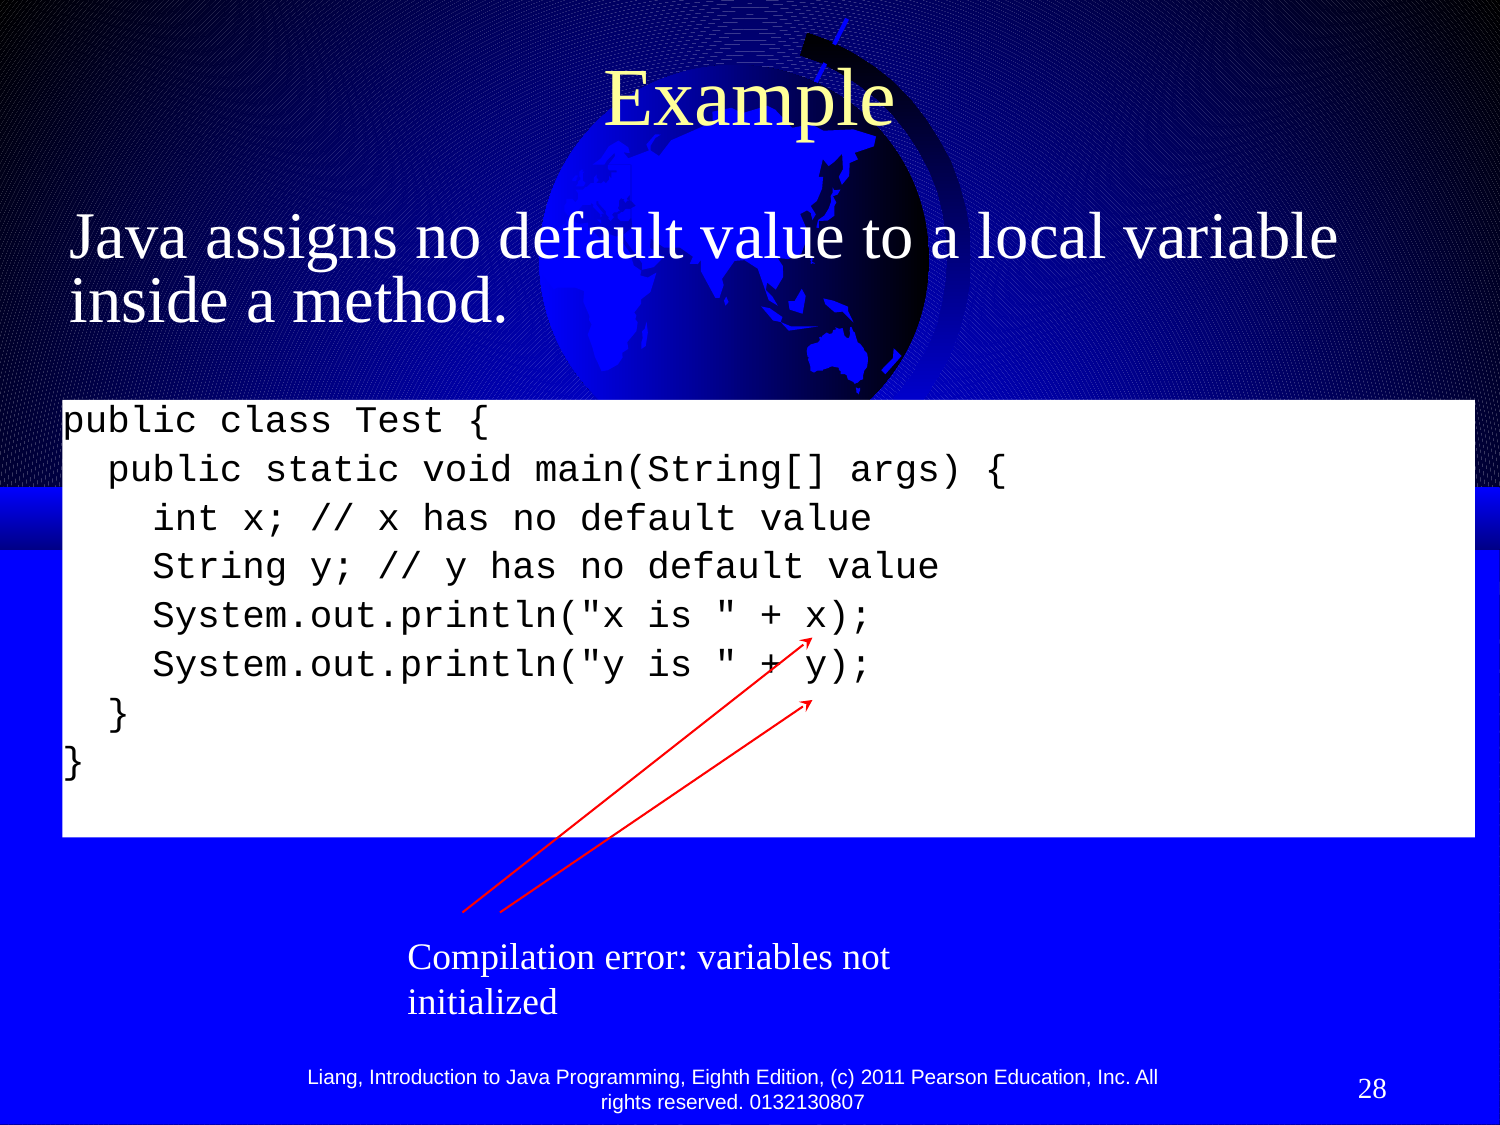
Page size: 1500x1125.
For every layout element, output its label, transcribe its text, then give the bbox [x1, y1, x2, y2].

text_box [798, 637, 813, 651]
text_box [798, 699, 813, 713]
text_box Compilation error: variables not initialized [399, 924, 963, 1030]
slide_number 28 [1074, 1049, 1388, 1125]
list public class Test { public static void main(String[] args) { int x; // x has no default value String y; // y has no default value System.out.println("x is " + x); System.out.println("y is " + y); } } [61, 399, 1476, 838]
title Example [111, 36, 1388, 148]
text_box Java assigns no default value to a local variable inside a method. [62, 199, 1475, 343]
